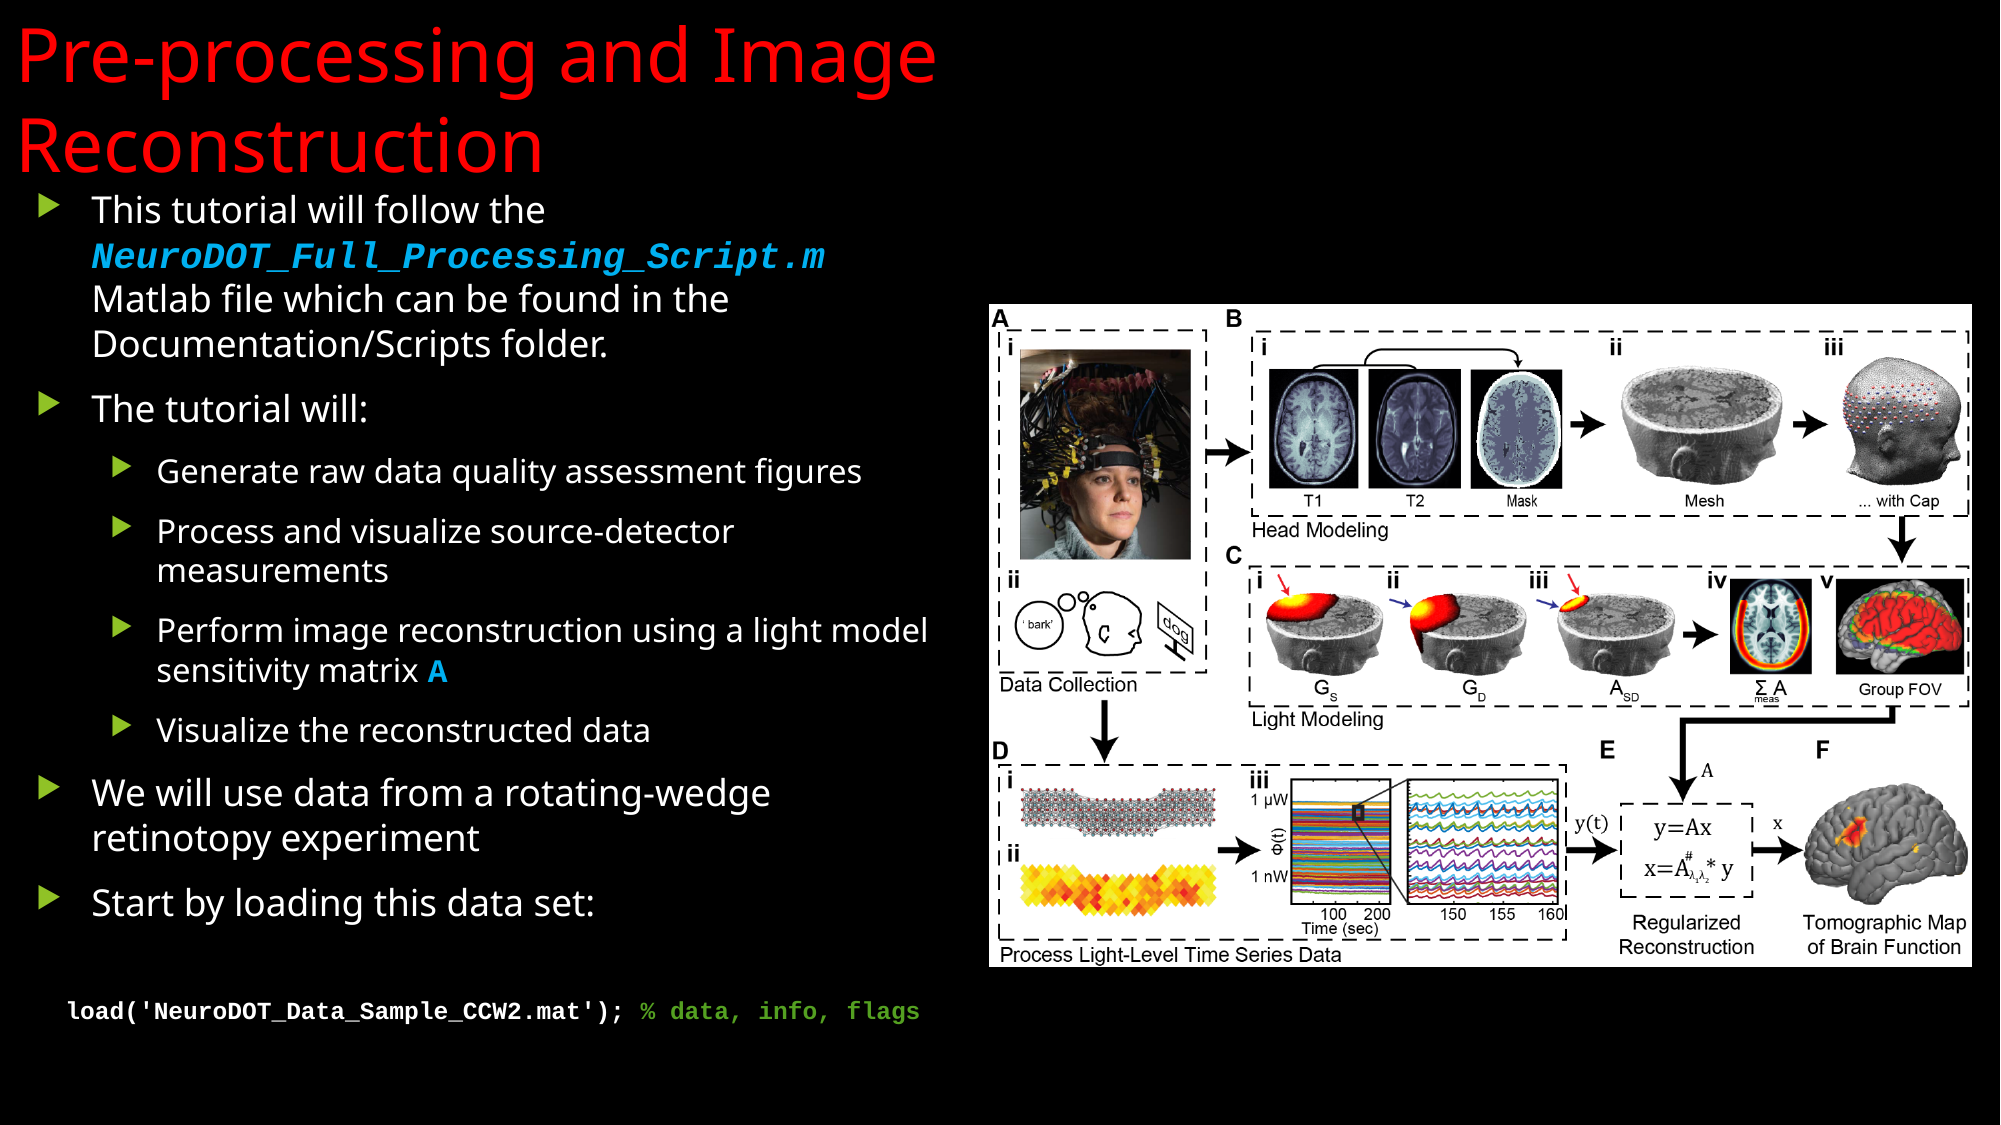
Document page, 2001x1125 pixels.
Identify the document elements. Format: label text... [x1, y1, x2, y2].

picture [989, 303, 1973, 967]
text_box This tutorial will follow the NeuroDOT_Full_Processing_Script.m Matlab file which can be found in the Documentation/Scripts folder. The tutorial will: Generate raw data quality assessment figures Process and visualize source-detector measurements Perform image reconstruction using a light model sensitivity matrix A Visualize the reconstructed data We will use data from a rotating-wedge retinotopy experiment Start by loading this data set: load('NeuroDOT_Data_Sample_CCW2.mat'); % data, info, flags [20, 179, 962, 1041]
title Pre-processing and Image Reconstruction [0, 0, 1411, 134]
